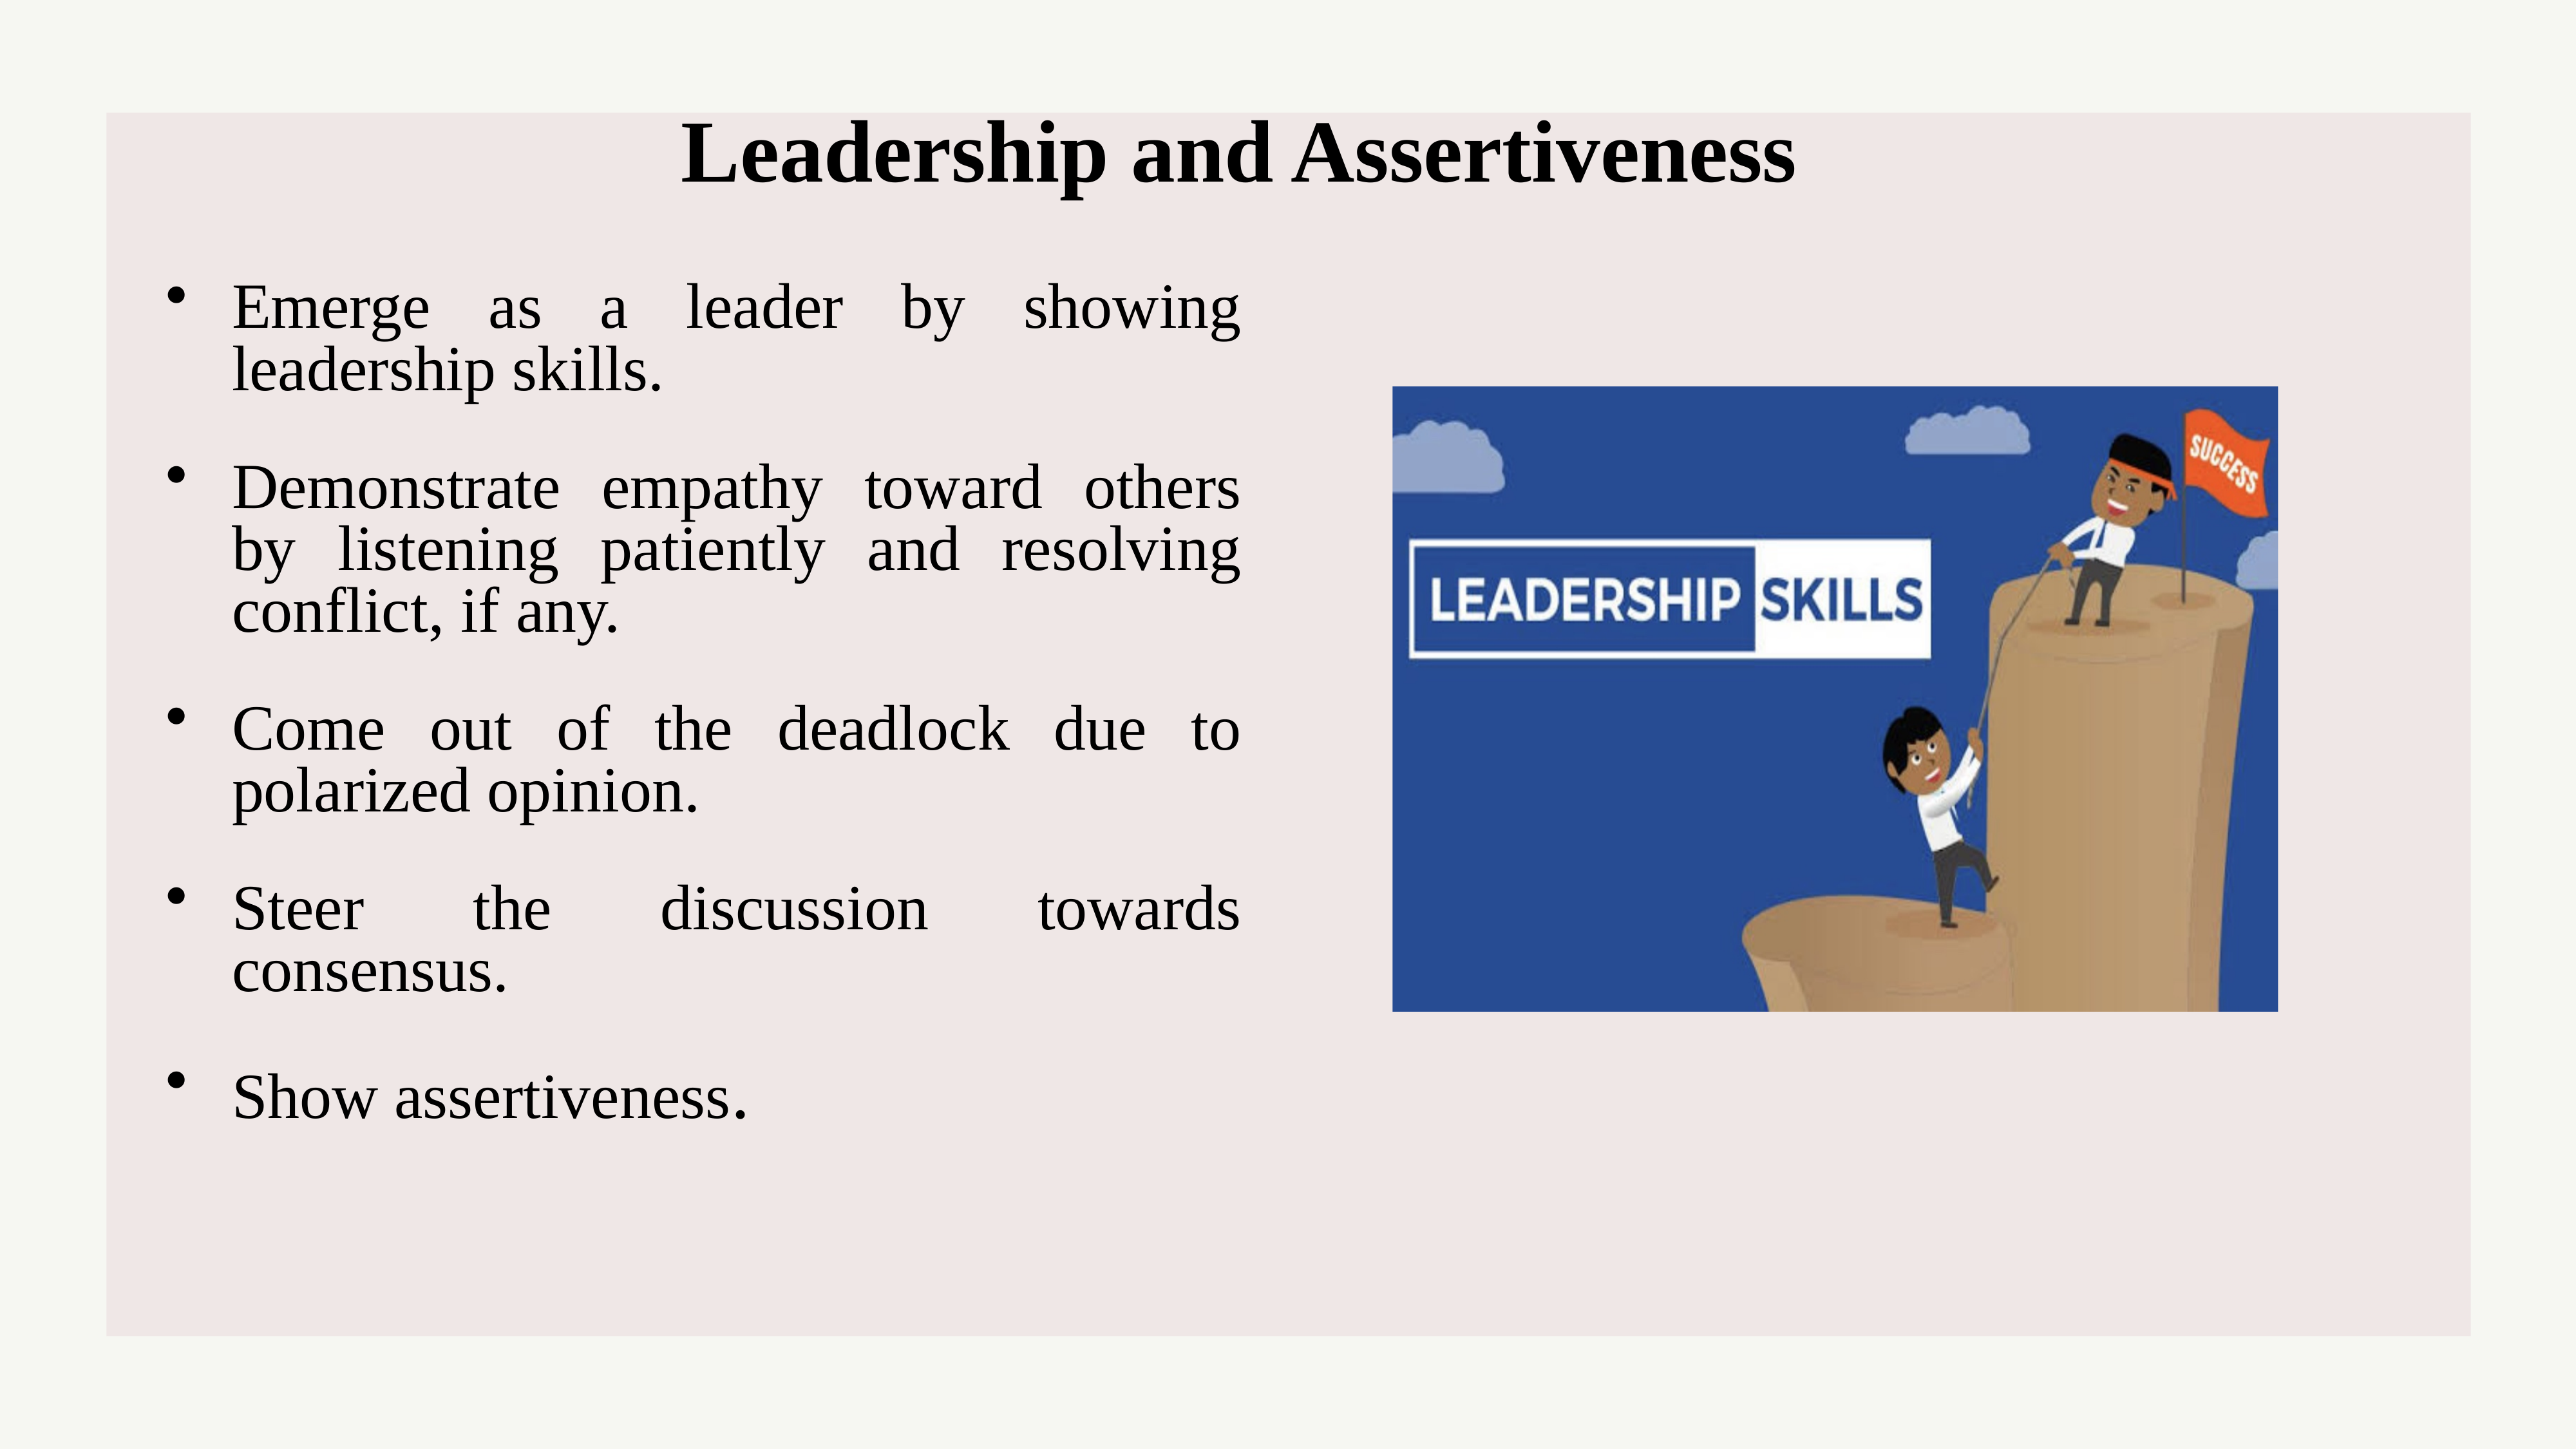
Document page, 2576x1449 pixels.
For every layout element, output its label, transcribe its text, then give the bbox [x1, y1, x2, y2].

list Emerge as a leader by showing leadership skills. Demonstrate empathy toward others by listening patiently and resolving conflict, if any. Come out of the deadlock due to polarized opinion. Steer the discussion towards consensus. Show assertiveness. [160, 273, 1248, 1216]
list Leadership and Assertiveness [120, 88, 2359, 218]
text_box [1392, 386, 2278, 1073]
